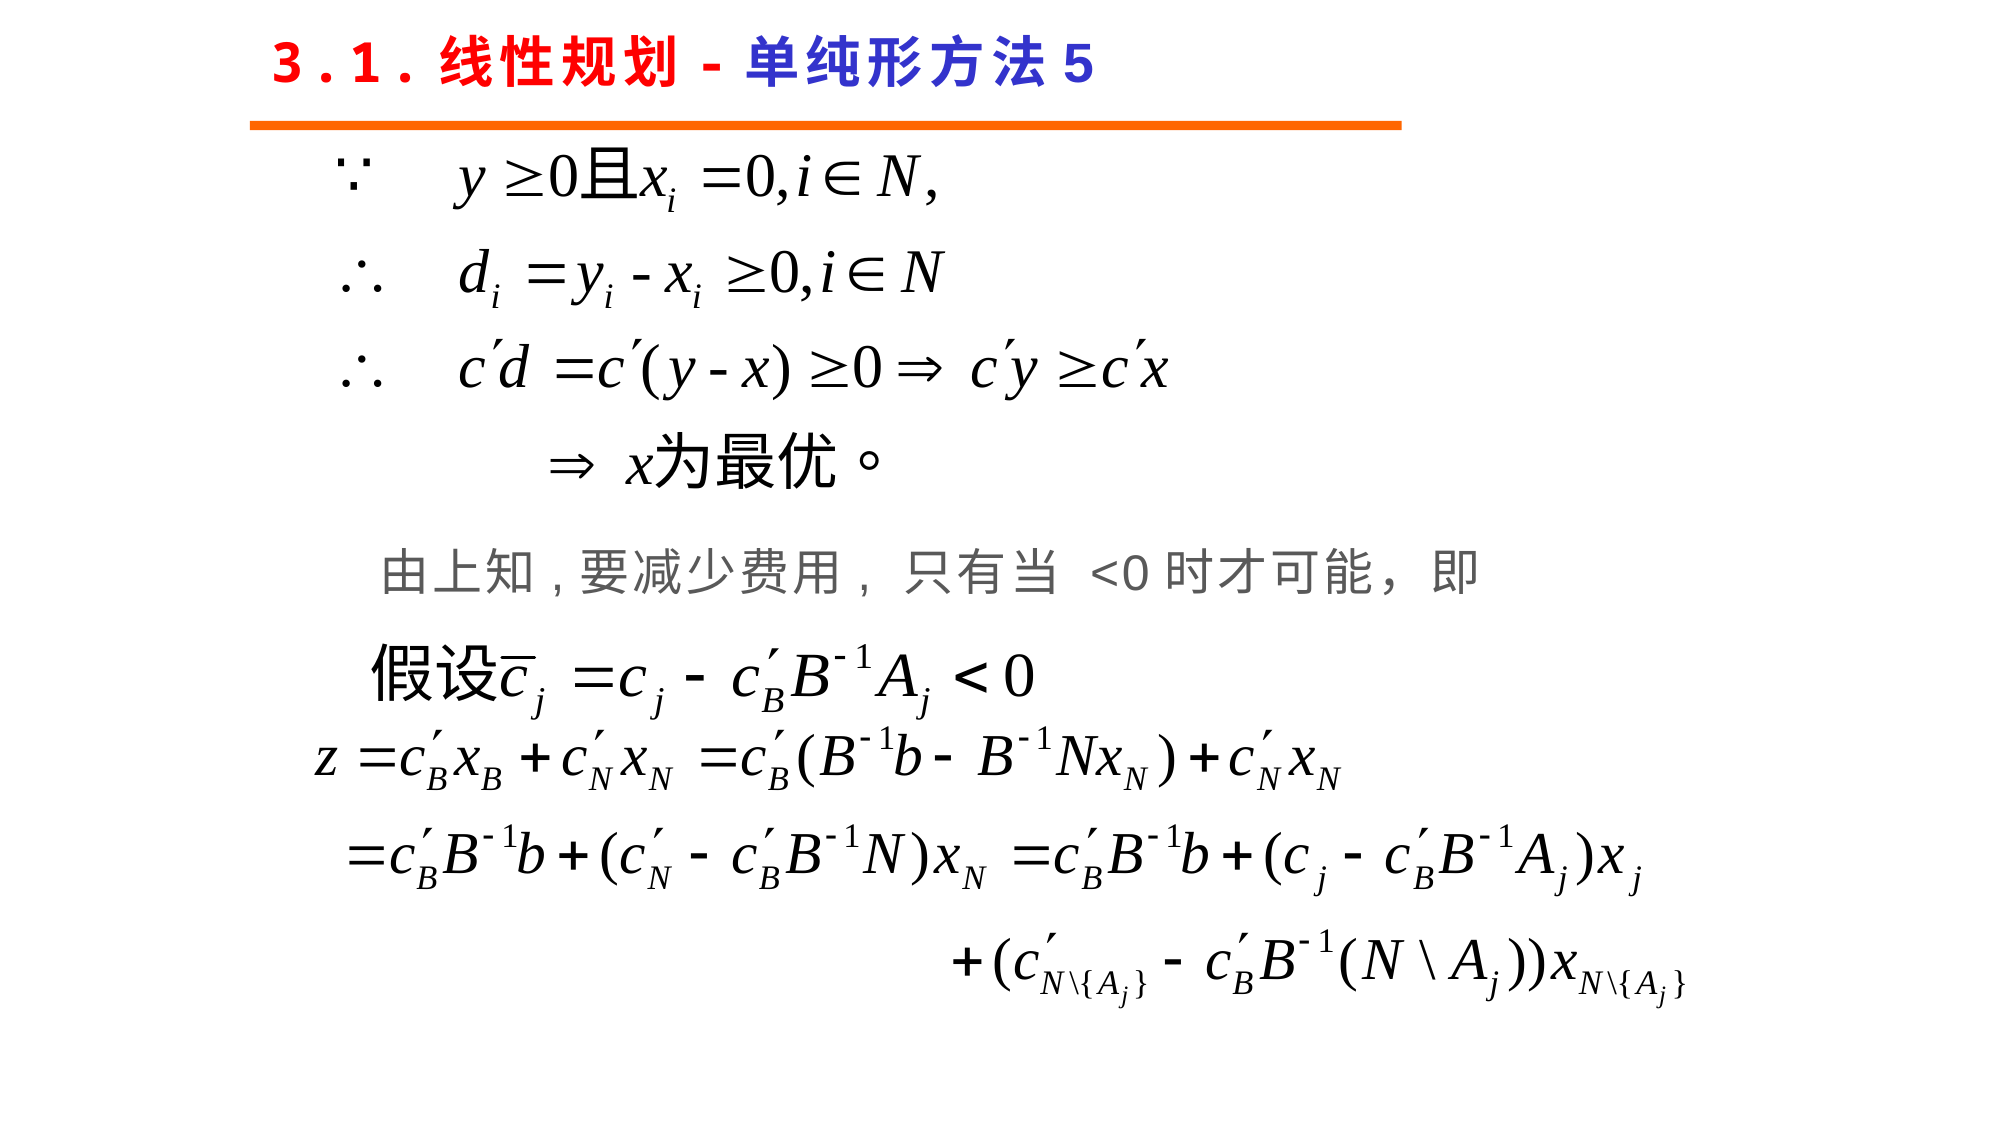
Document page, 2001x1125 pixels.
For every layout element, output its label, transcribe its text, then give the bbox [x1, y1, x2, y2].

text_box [303, 710, 1697, 1023]
title 3.1.线性规划-单纯形方法5 [255, 19, 1343, 102]
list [364, 629, 1045, 710]
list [338, 137, 1178, 503]
